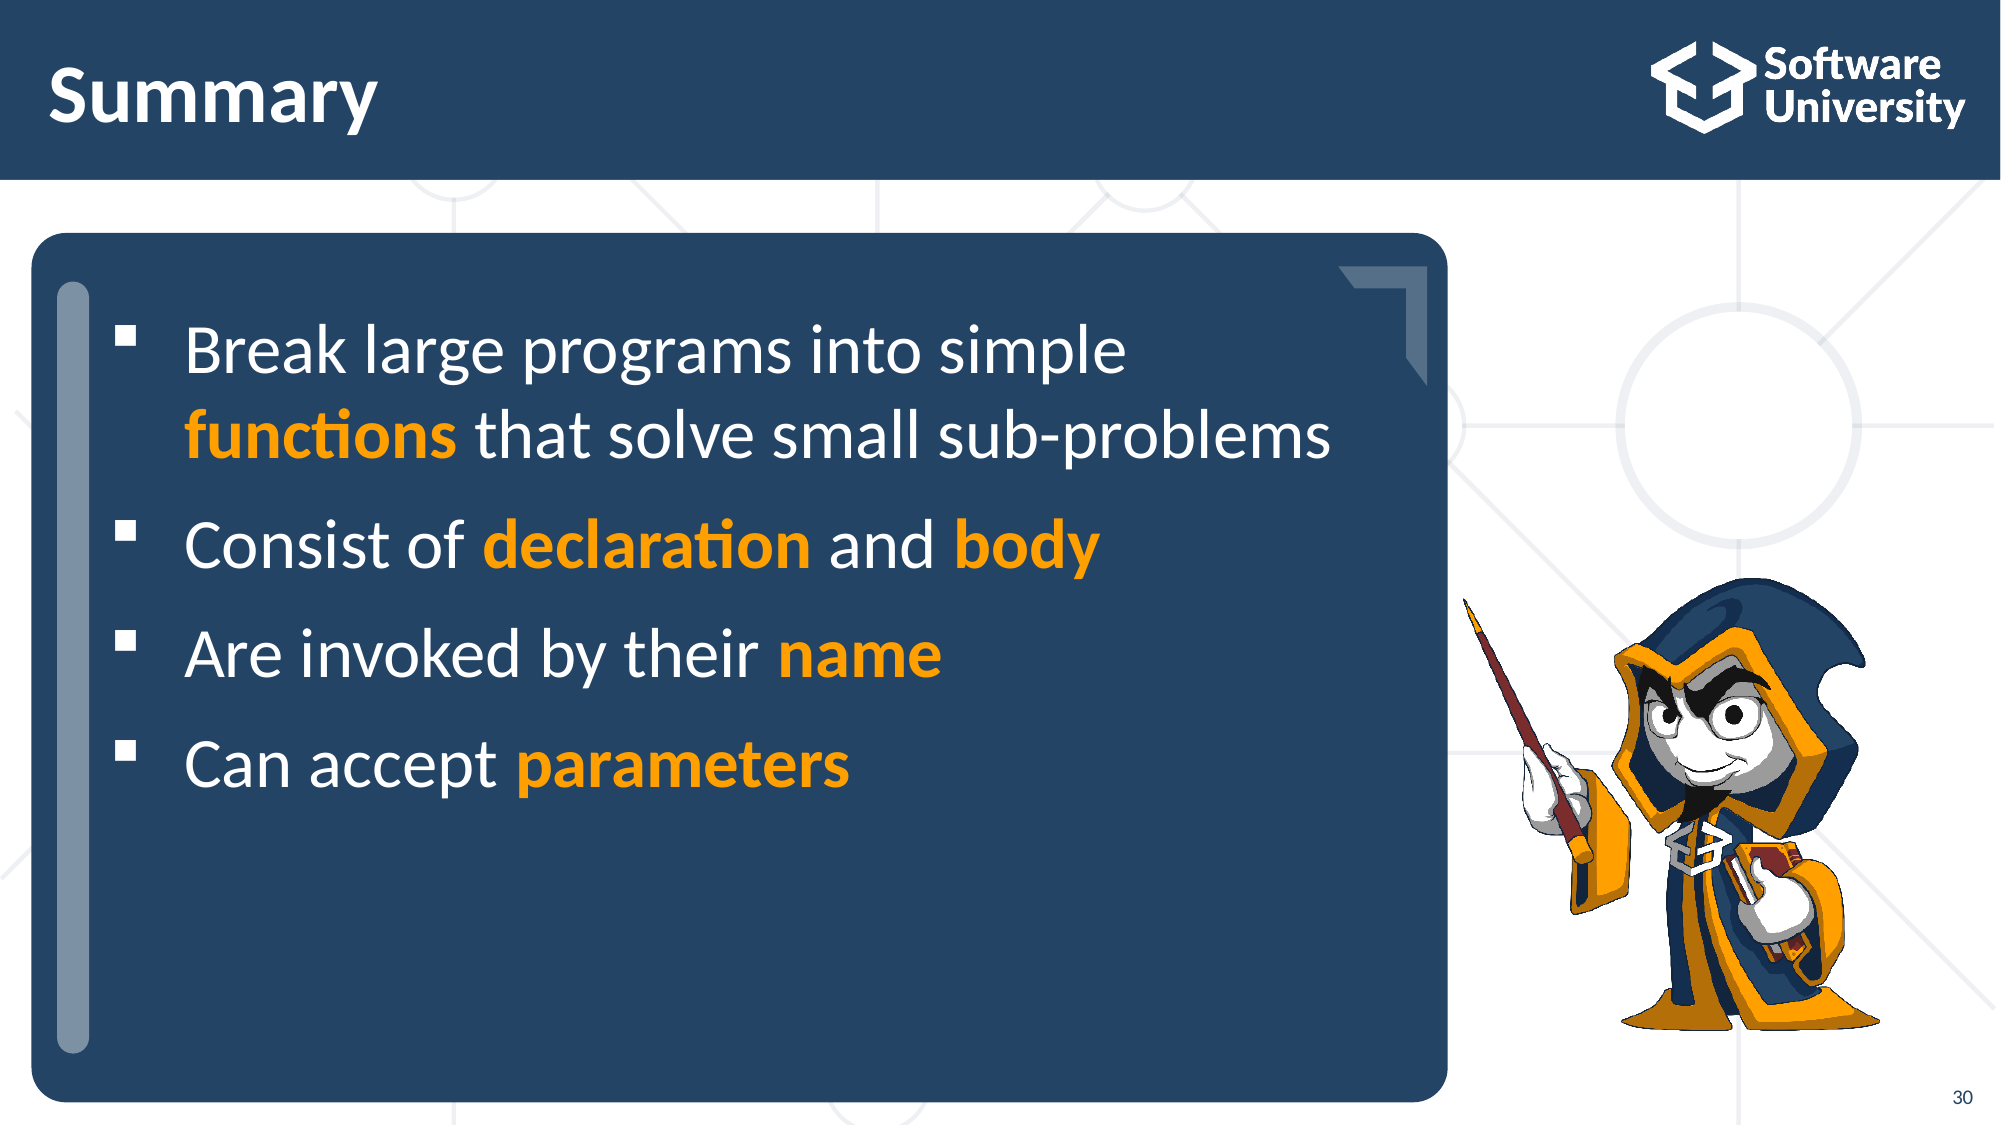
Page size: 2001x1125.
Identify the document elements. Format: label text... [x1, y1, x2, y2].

picture [1447, 537, 1921, 1050]
picture [1651, 41, 1966, 134]
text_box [31, 232, 1448, 1103]
title Summary [31, 16, 1625, 162]
slide_number 30 [1927, 1067, 1989, 1117]
